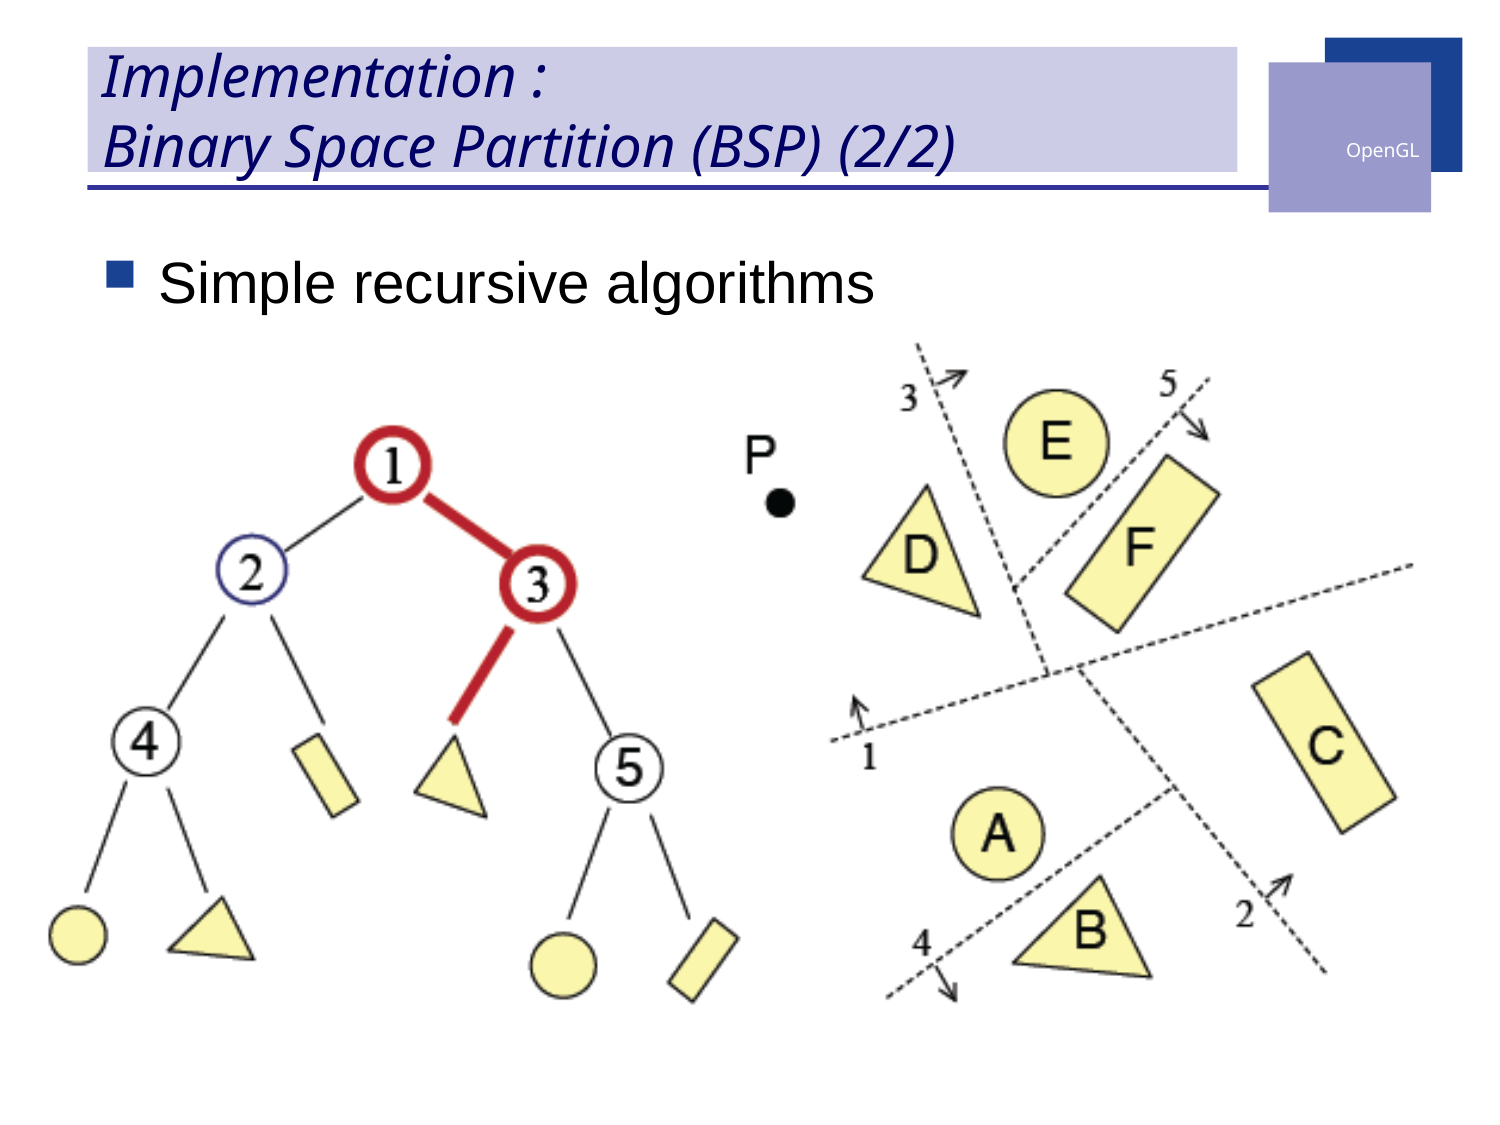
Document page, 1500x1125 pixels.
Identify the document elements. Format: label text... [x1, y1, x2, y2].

title Implementation : Binary Space Partition (BSP) (2/2) [87, 46, 1238, 172]
picture [34, 339, 1479, 1051]
list Simple recursive algorithms [87, 237, 1425, 338]
